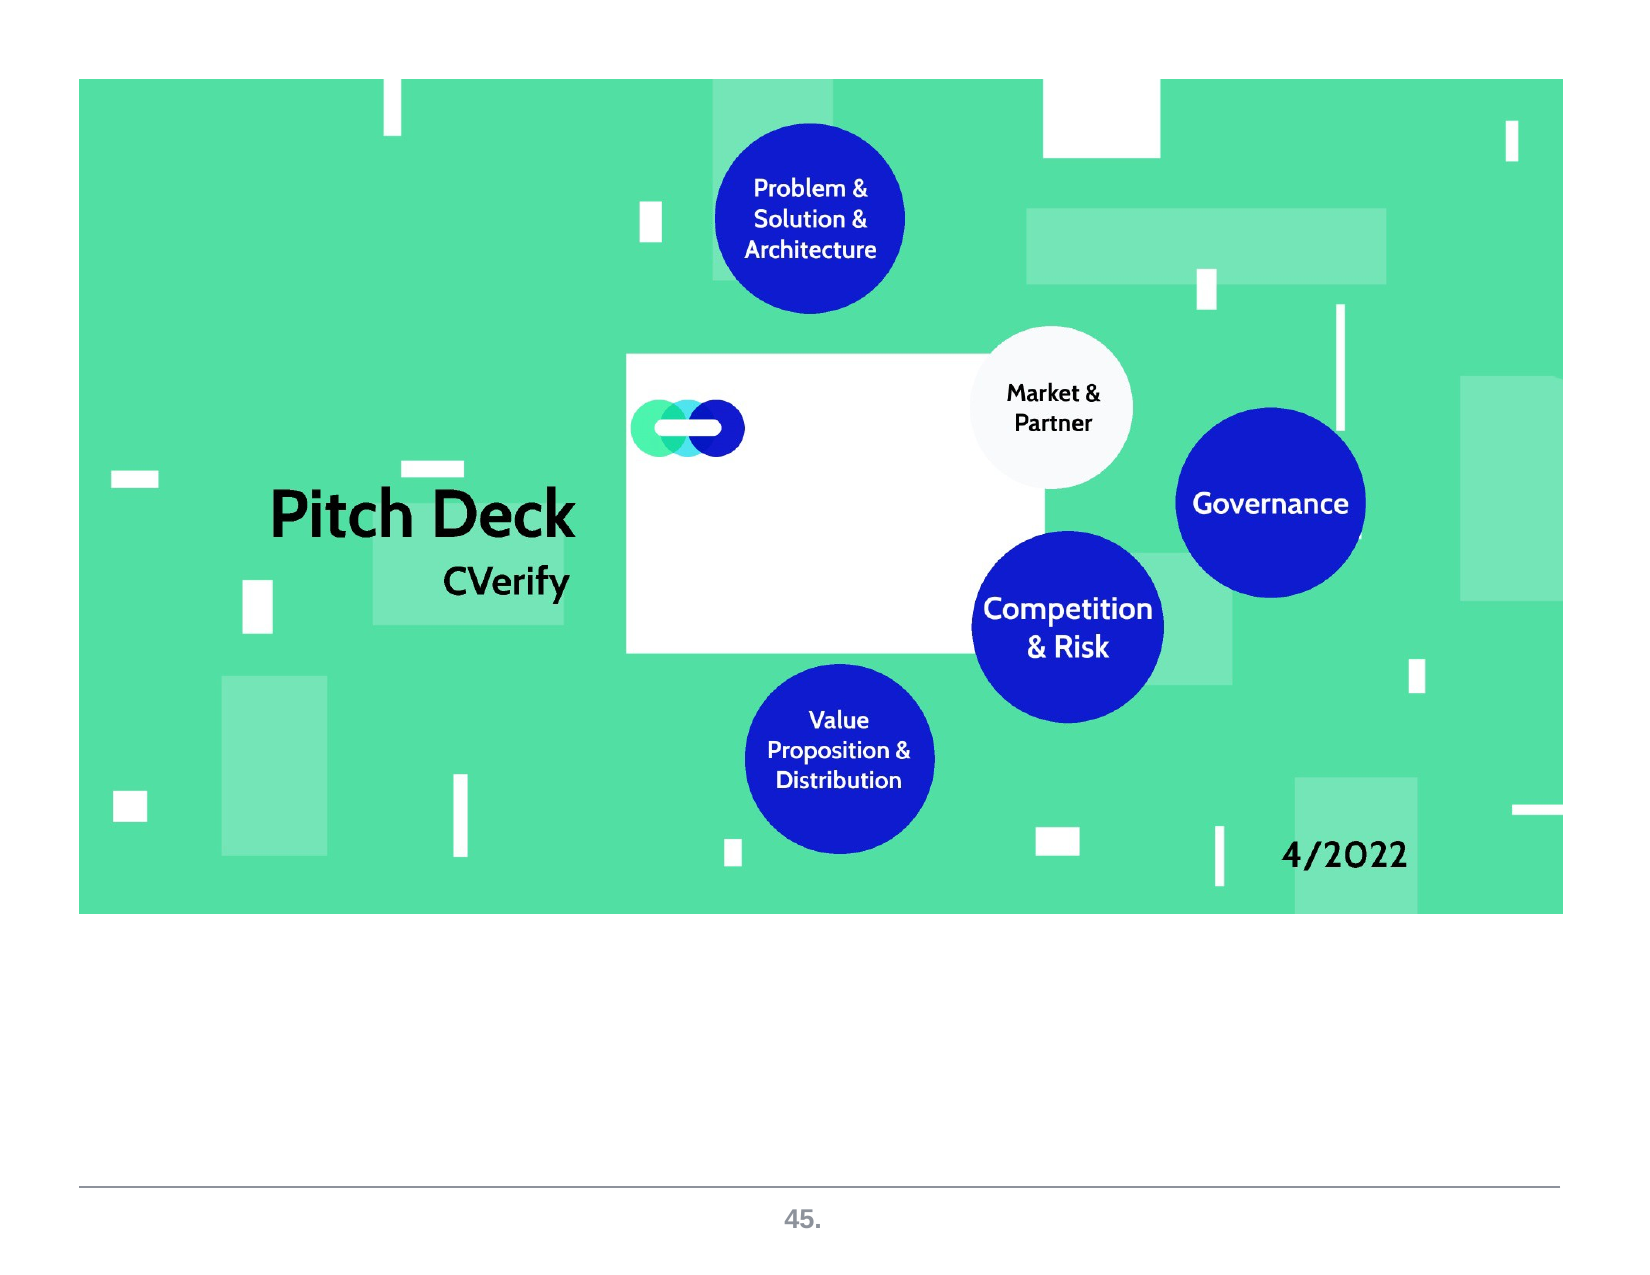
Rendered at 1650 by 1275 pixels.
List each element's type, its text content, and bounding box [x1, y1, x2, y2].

picture [78, 78, 1563, 914]
slide_number 10. [778, 1201, 825, 1275]
